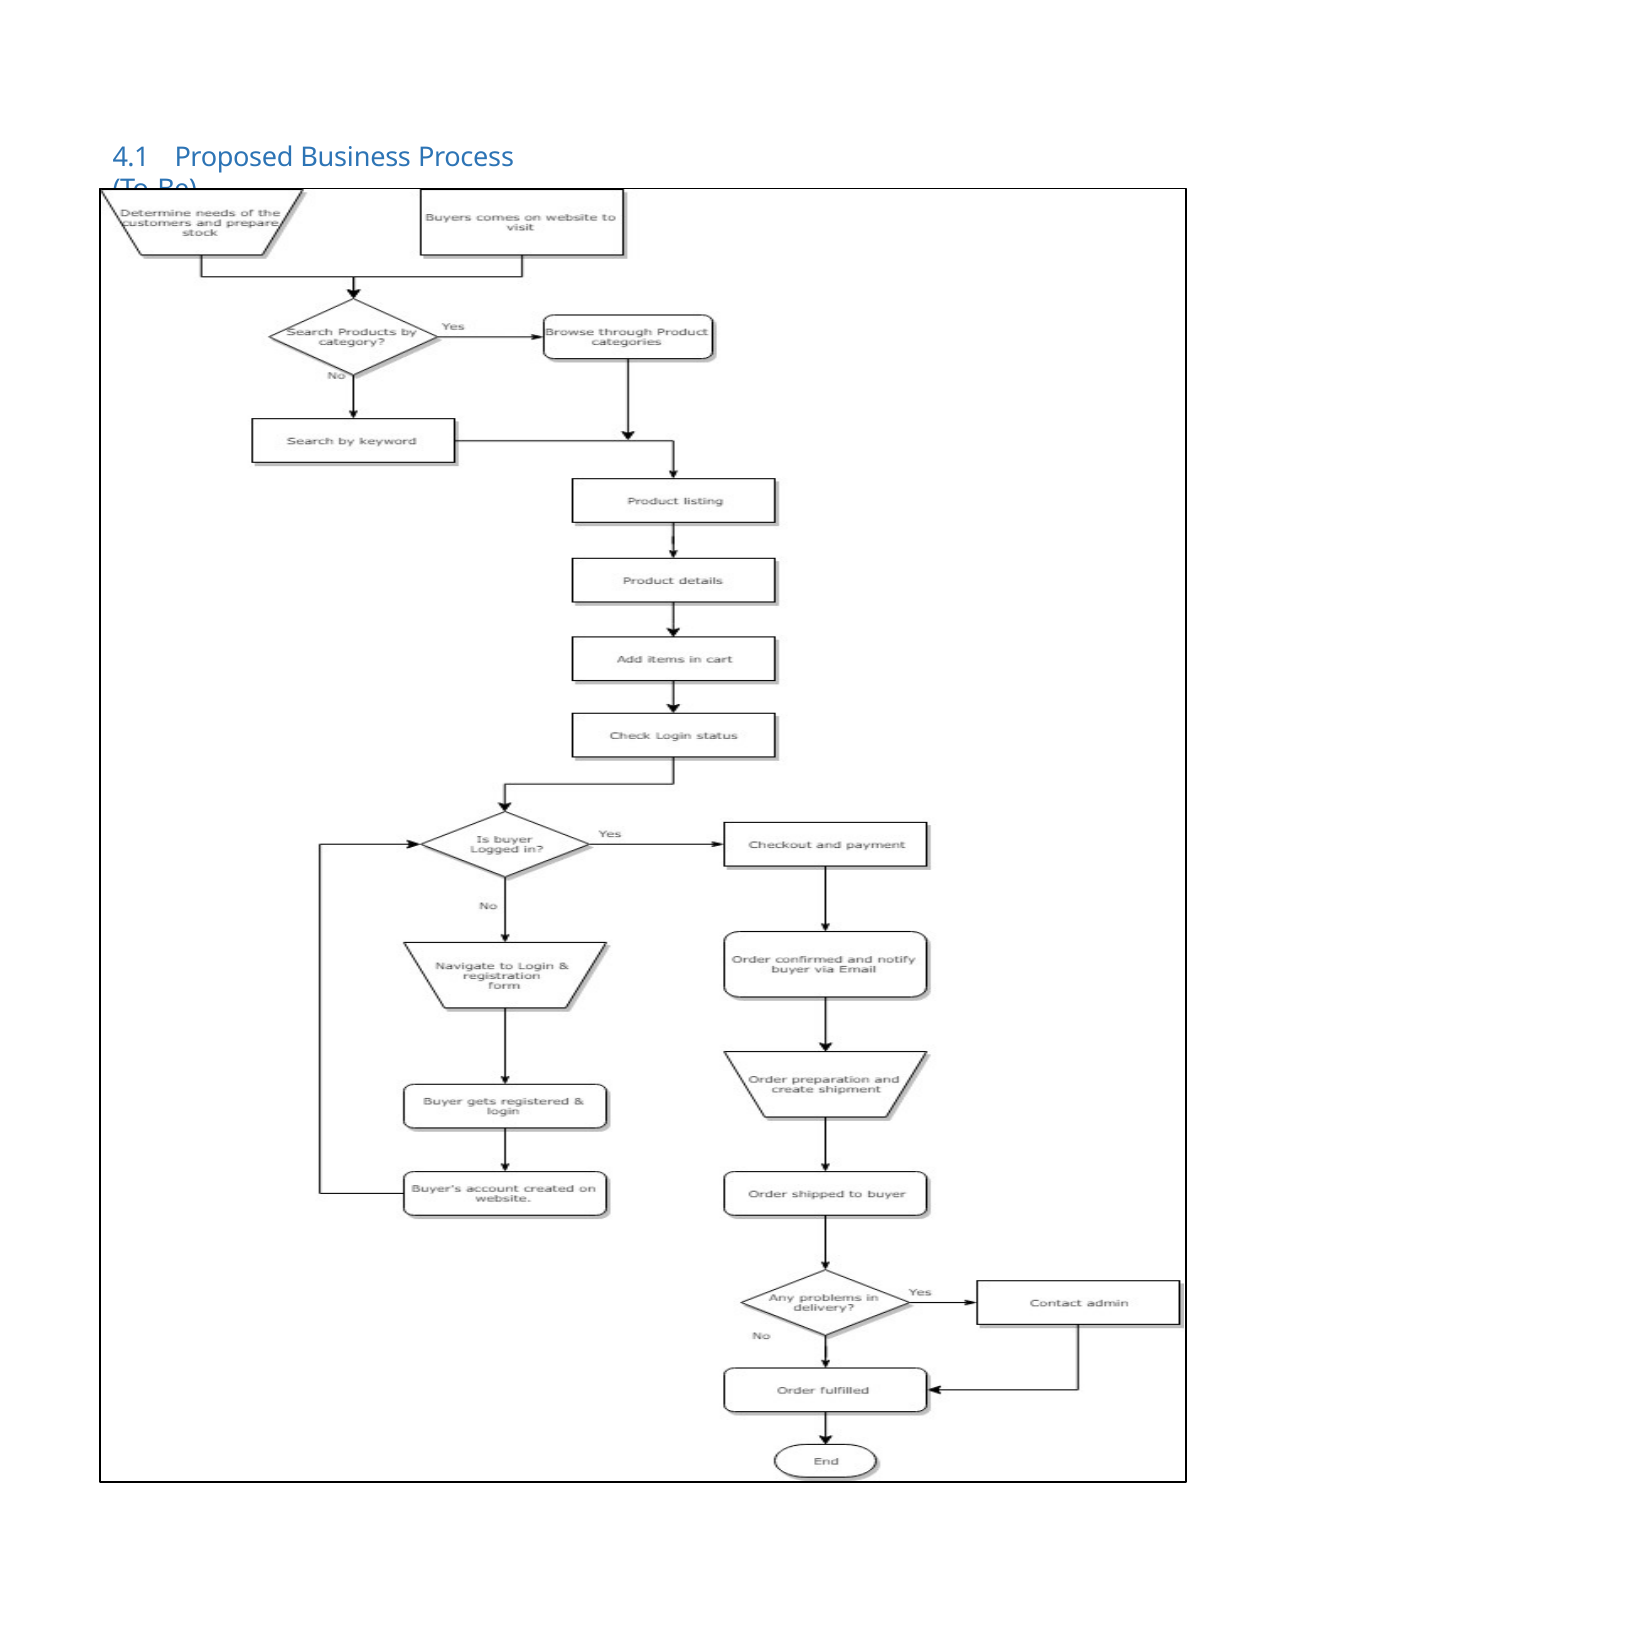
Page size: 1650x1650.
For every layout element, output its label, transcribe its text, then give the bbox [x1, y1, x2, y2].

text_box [99, 187, 1187, 1483]
text_box 4.1 Proposed Business Process (To-Be) [110, 137, 546, 186]
